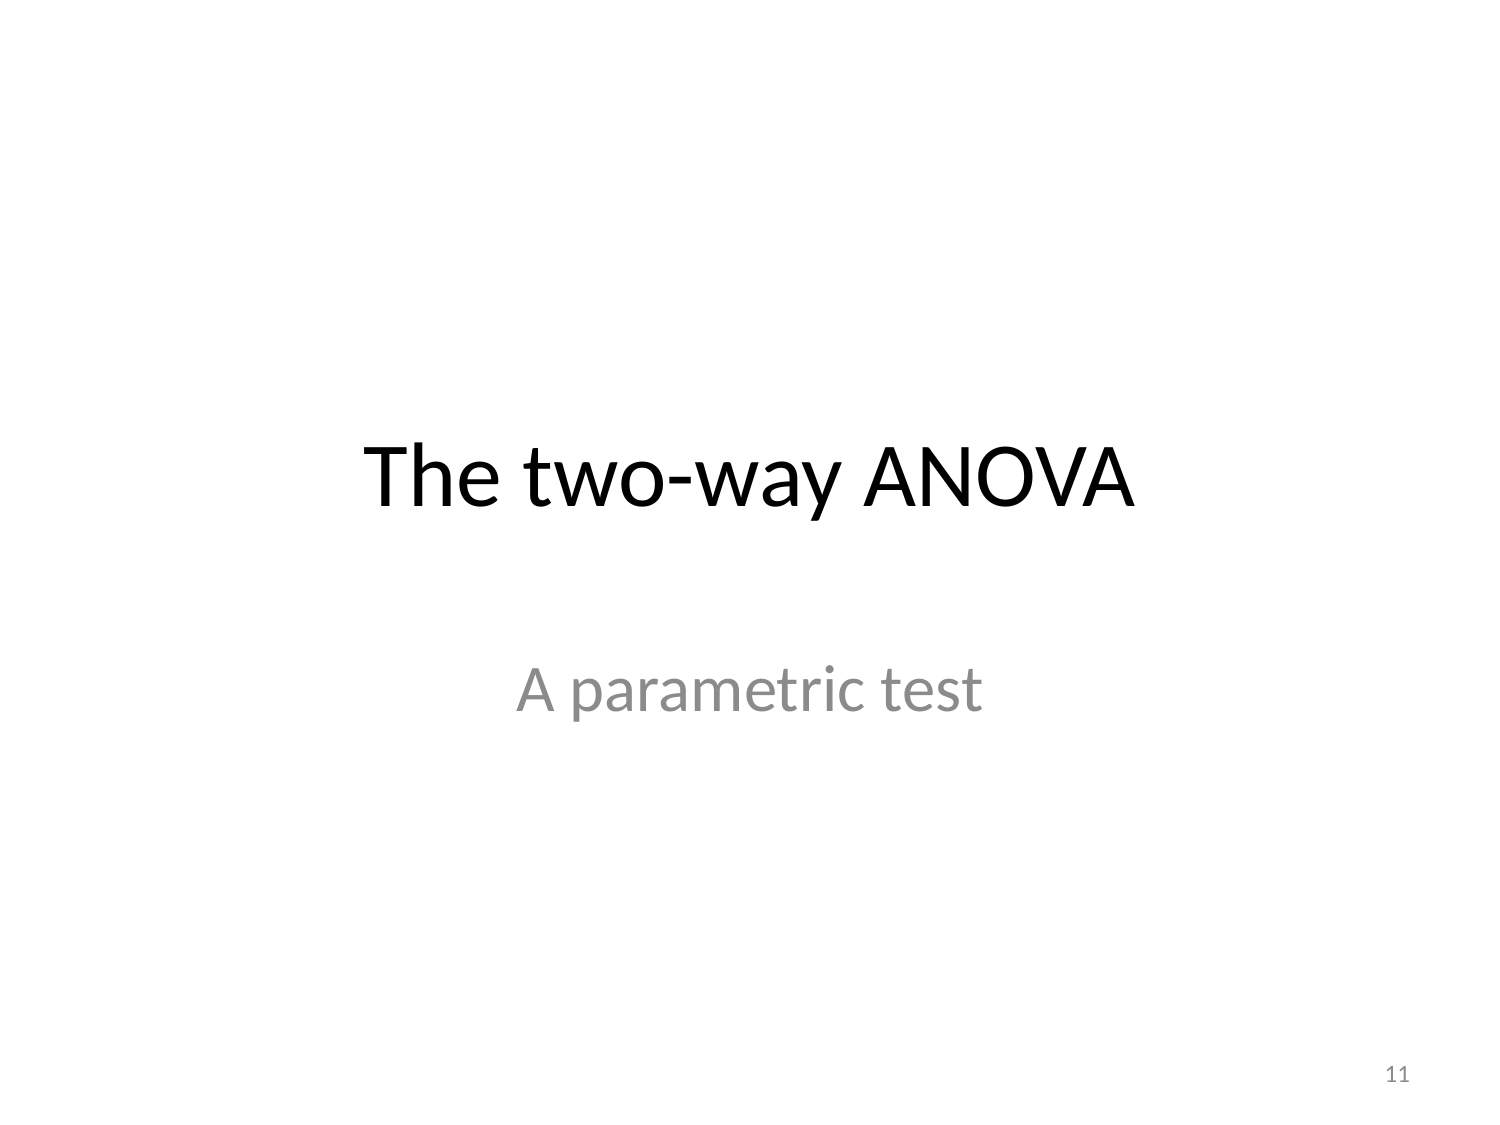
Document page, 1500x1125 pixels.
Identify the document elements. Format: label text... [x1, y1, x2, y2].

subtitle A parametric test [225, 637, 1275, 925]
title The two-way ANOVA [112, 349, 1388, 591]
slide_number 11 [1074, 1042, 1425, 1103]
